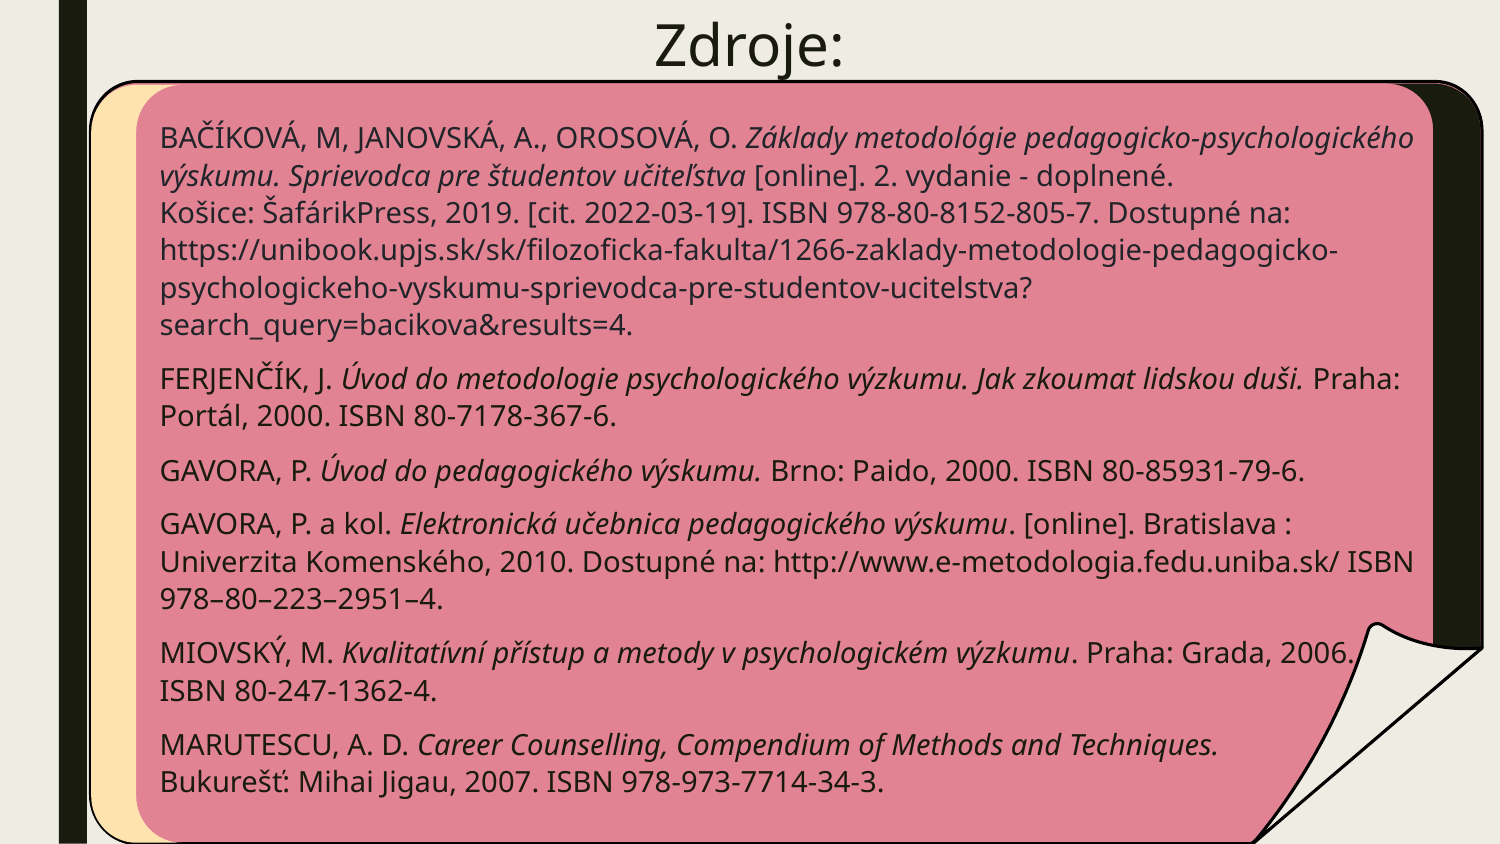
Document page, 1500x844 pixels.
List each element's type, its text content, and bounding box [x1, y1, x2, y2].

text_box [90, 81, 1482, 844]
title Zdroje: [118, 0, 1382, 81]
